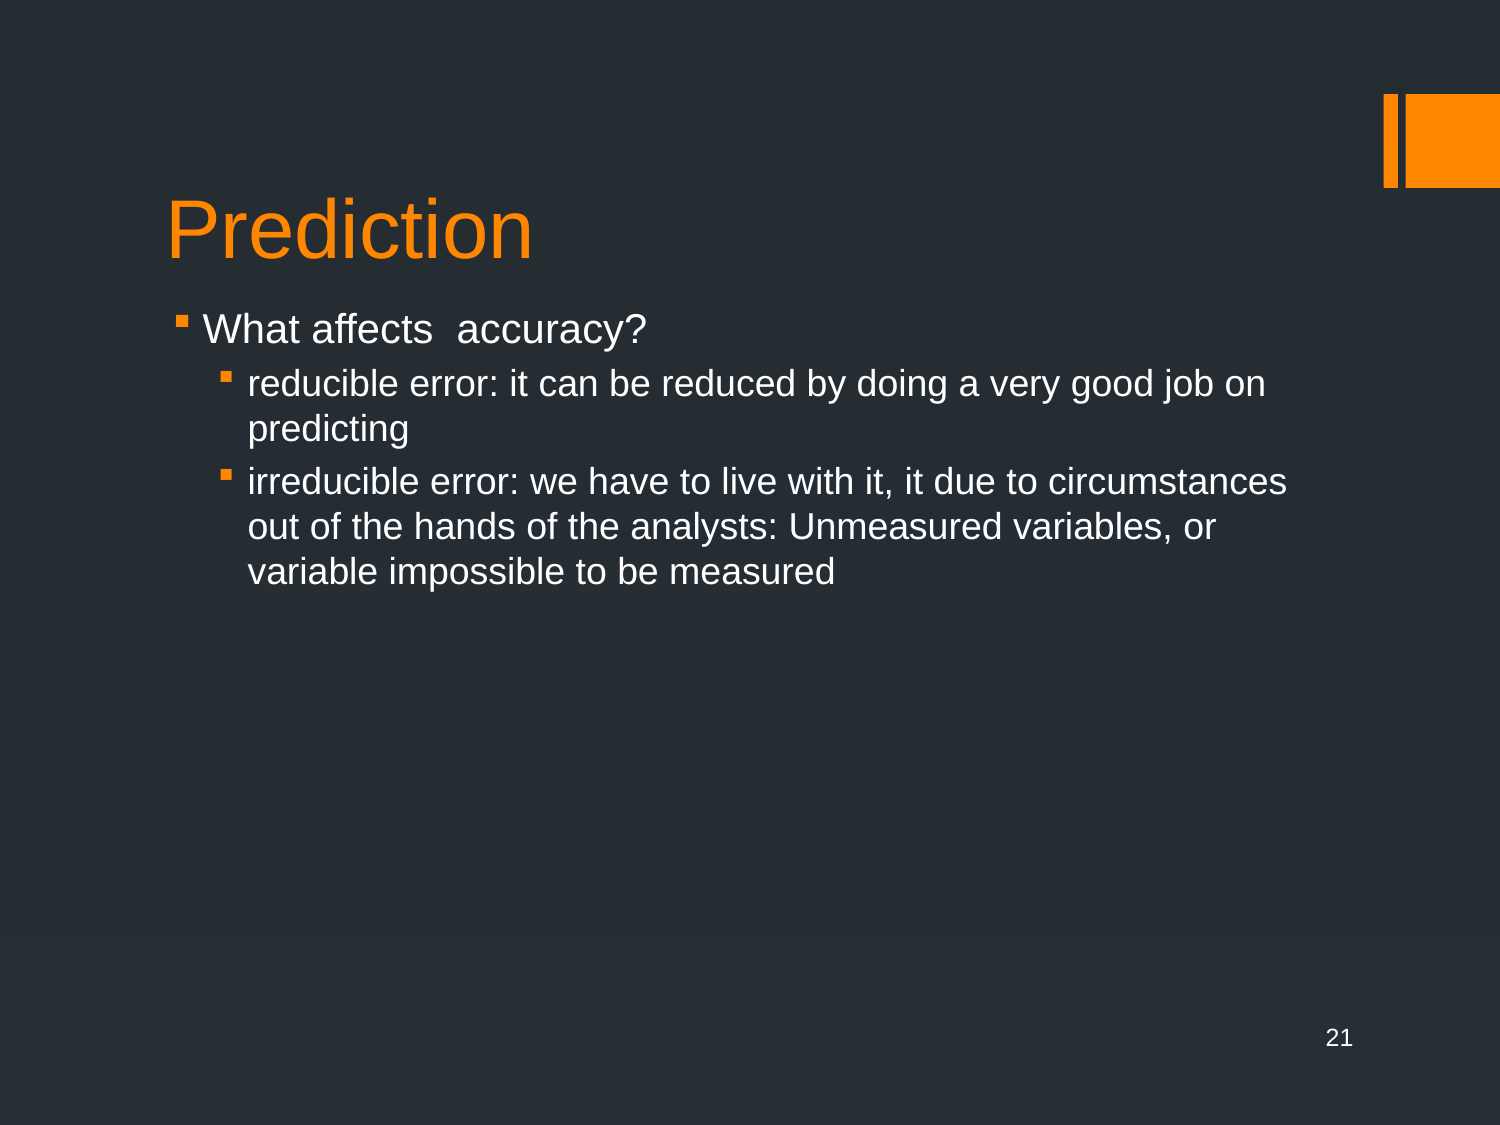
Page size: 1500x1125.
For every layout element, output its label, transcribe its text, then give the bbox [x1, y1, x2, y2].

title Prediction [150, 93, 1350, 283]
list What affects accuracy? reducible error: it can be reduced by doing a very good job on predicting irreducible error: we have to live with it, it due to circumstances out of the hands of the analysts: Unmeasured variables, or variable impossible to be measured [150, 294, 1350, 988]
slide_number 21 [1214, 1012, 1369, 1062]
